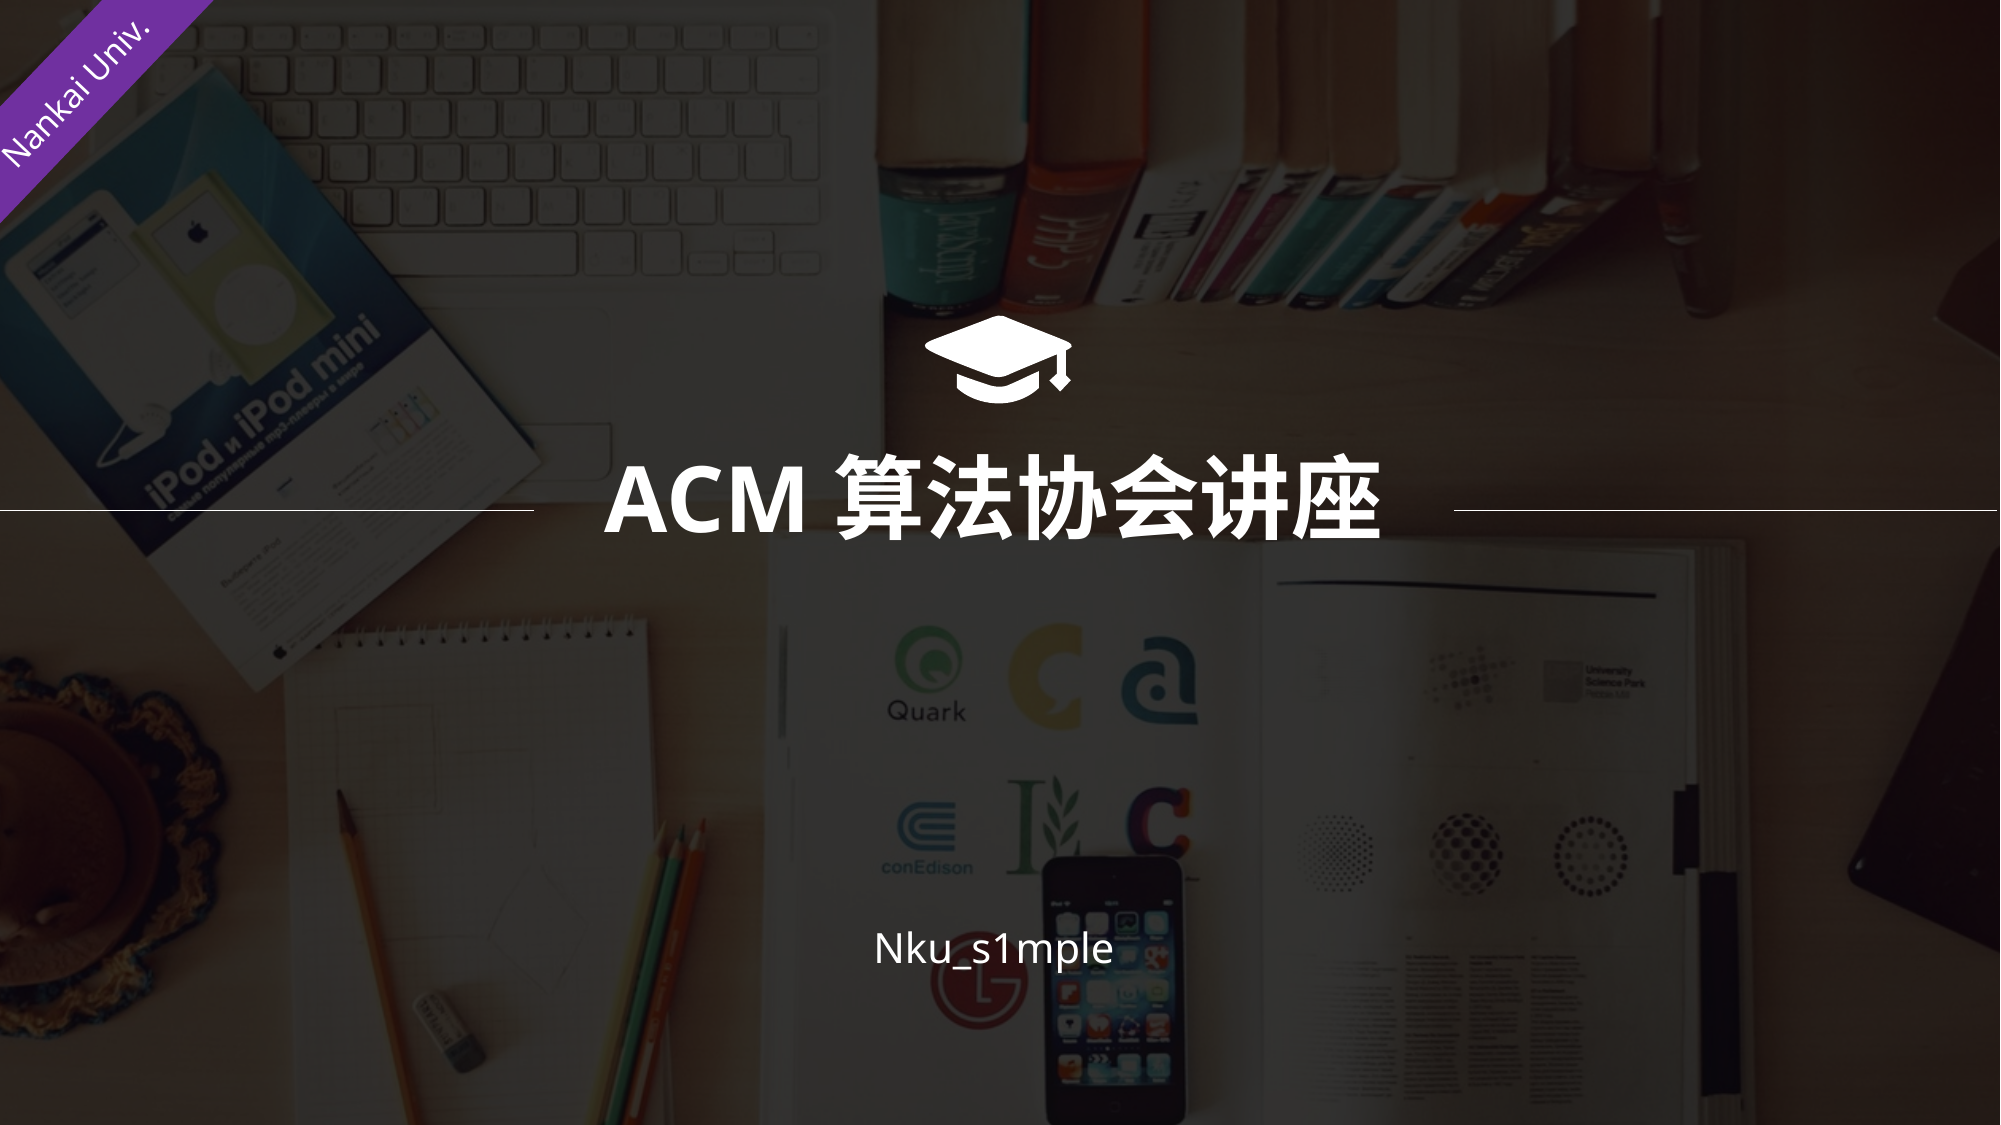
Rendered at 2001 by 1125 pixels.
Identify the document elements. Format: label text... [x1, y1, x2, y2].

text_box Nku_s1mple [0, 914, 1998, 980]
text_box Nankai Univ. [0, 0, 172, 192]
picture [0, 0, 2000, 1125]
text_box ACM算法协会讲座 [589, 433, 1399, 559]
text_box [0, 0, 216, 225]
text_box [924, 315, 1072, 392]
picture [0, 0, 99, 104]
text_box [956, 371, 1039, 404]
